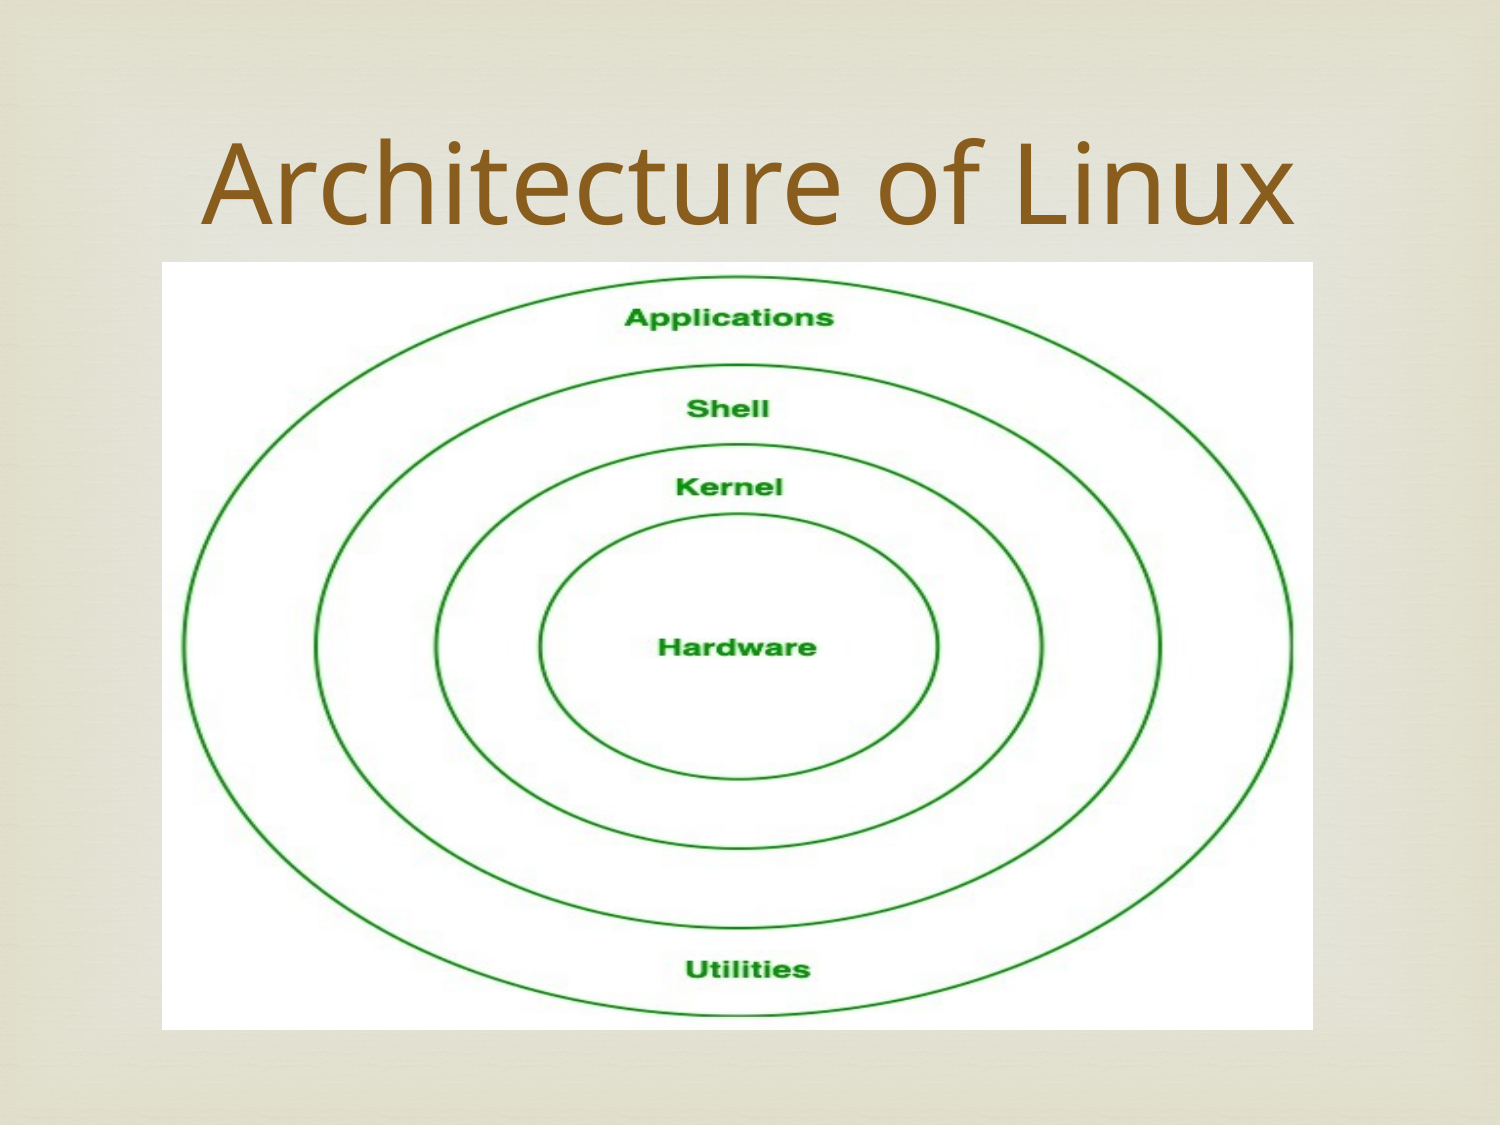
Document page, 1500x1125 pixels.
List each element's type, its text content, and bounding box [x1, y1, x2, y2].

title Architecture of Linux [112, 93, 1386, 267]
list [161, 261, 1313, 1031]
